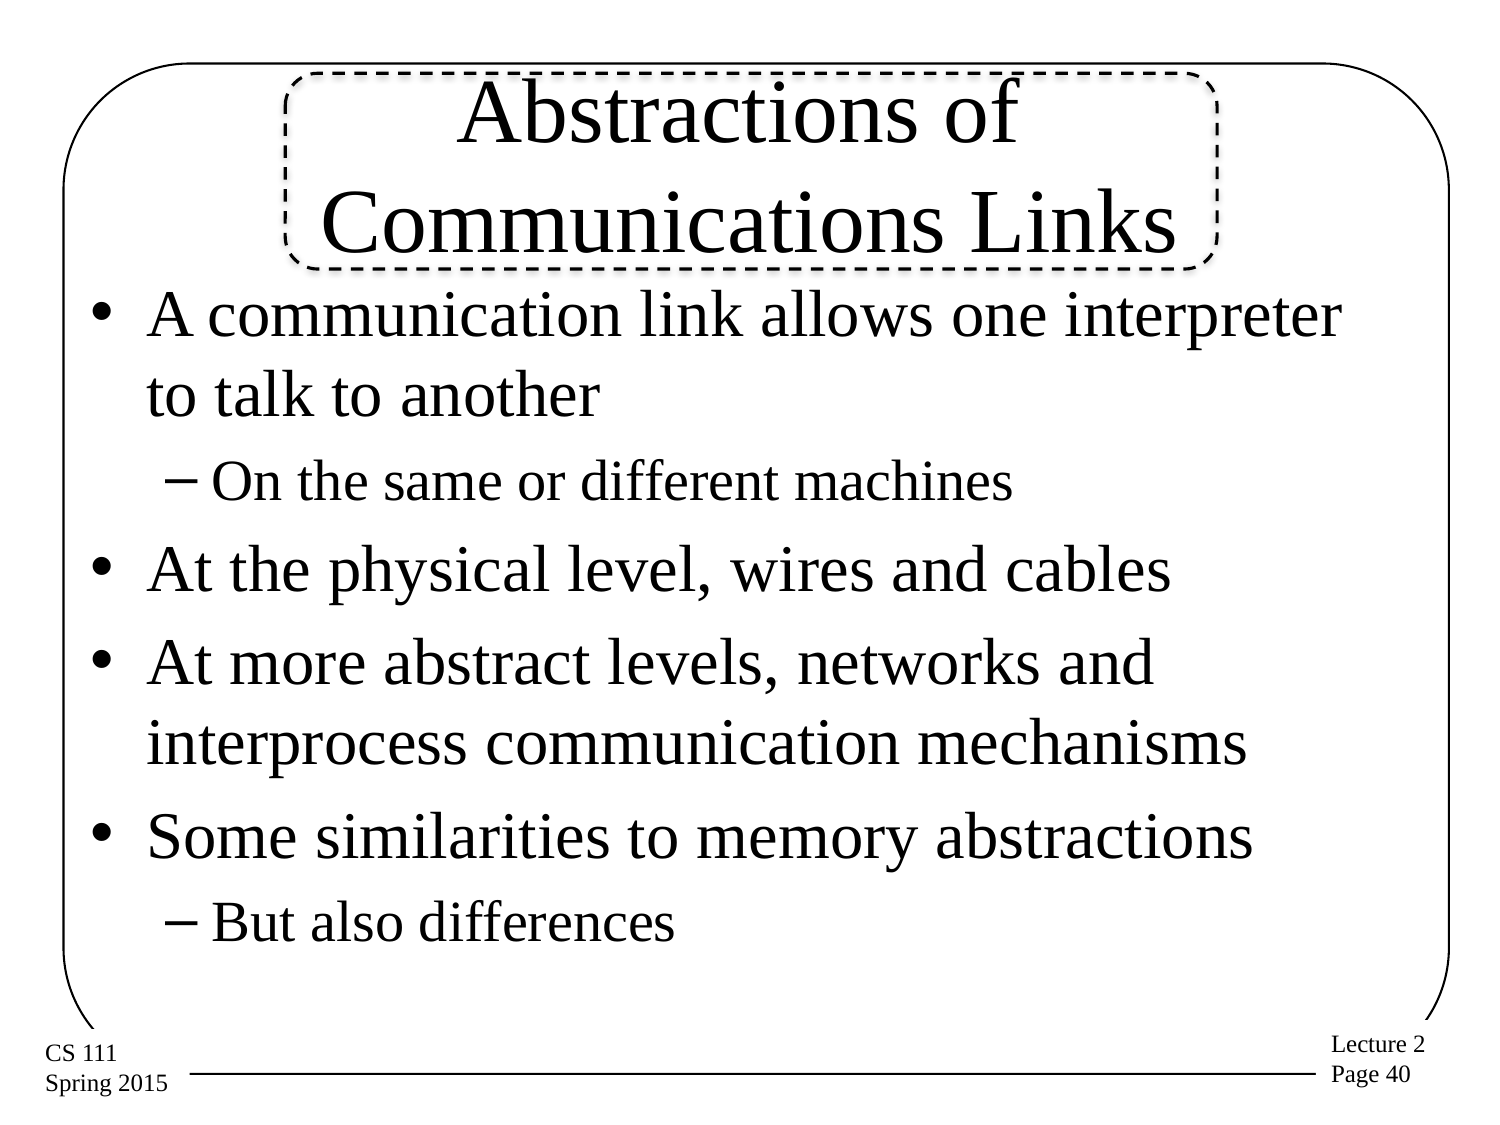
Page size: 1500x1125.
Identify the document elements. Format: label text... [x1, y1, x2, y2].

list A communication link allows one interpreter to talk to another On the same or different machines At the physical level, wires and cables At more abstract levels, networks and interprocess communication mechanisms Some similarities to memory abstractions But also differences [74, 262, 1426, 1006]
text_box [284, 72, 1218, 270]
title Abstractions of Communications Links [74, 66, 1426, 255]
